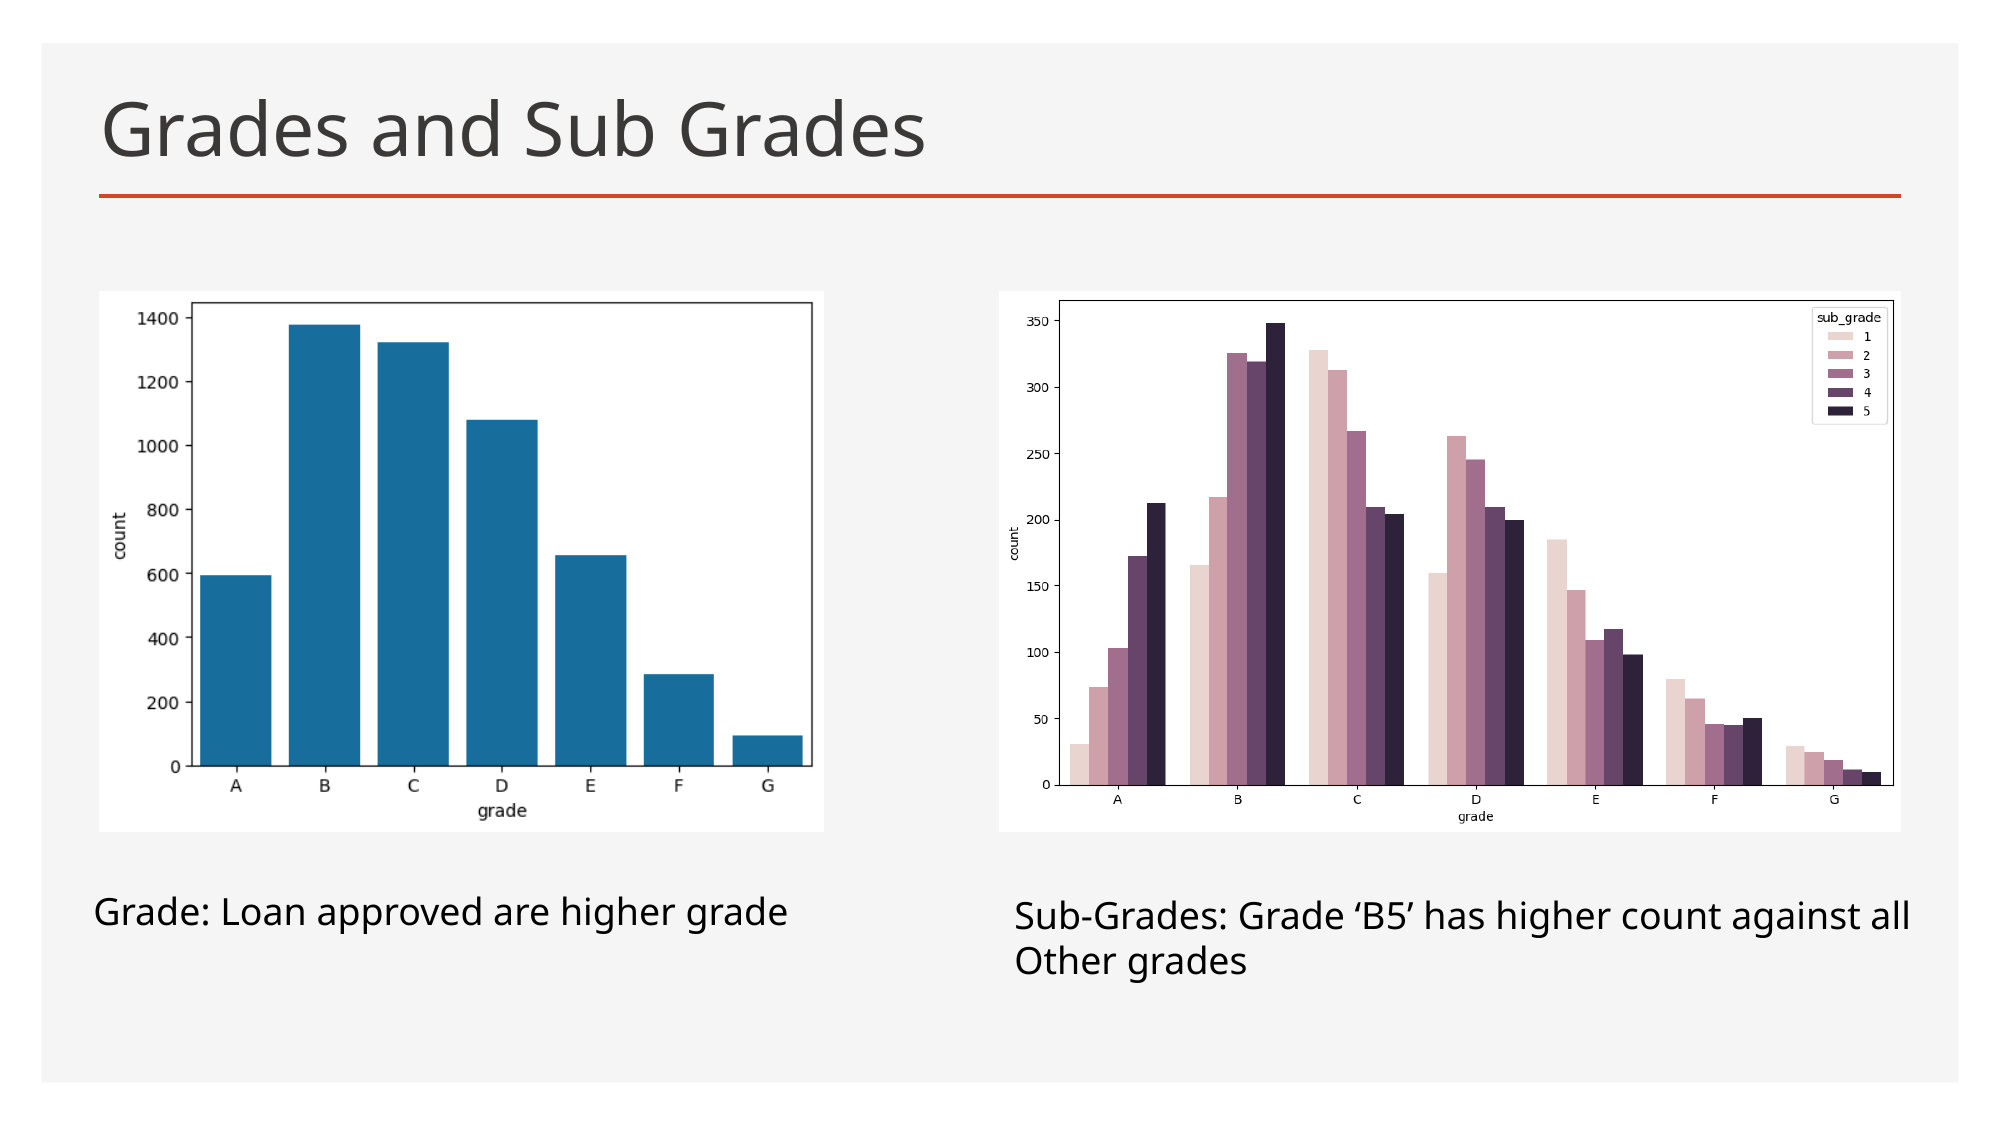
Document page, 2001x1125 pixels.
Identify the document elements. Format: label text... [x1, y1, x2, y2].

picture [999, 291, 1901, 832]
text_box Grade: Loan approved are higher grade [78, 880, 804, 941]
text_box Sub-Grades: Grade ‘B5’ has higher count against all Other grades [999, 884, 2000, 989]
title Grades and Sub Grades [85, 73, 1214, 179]
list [99, 291, 824, 832]
